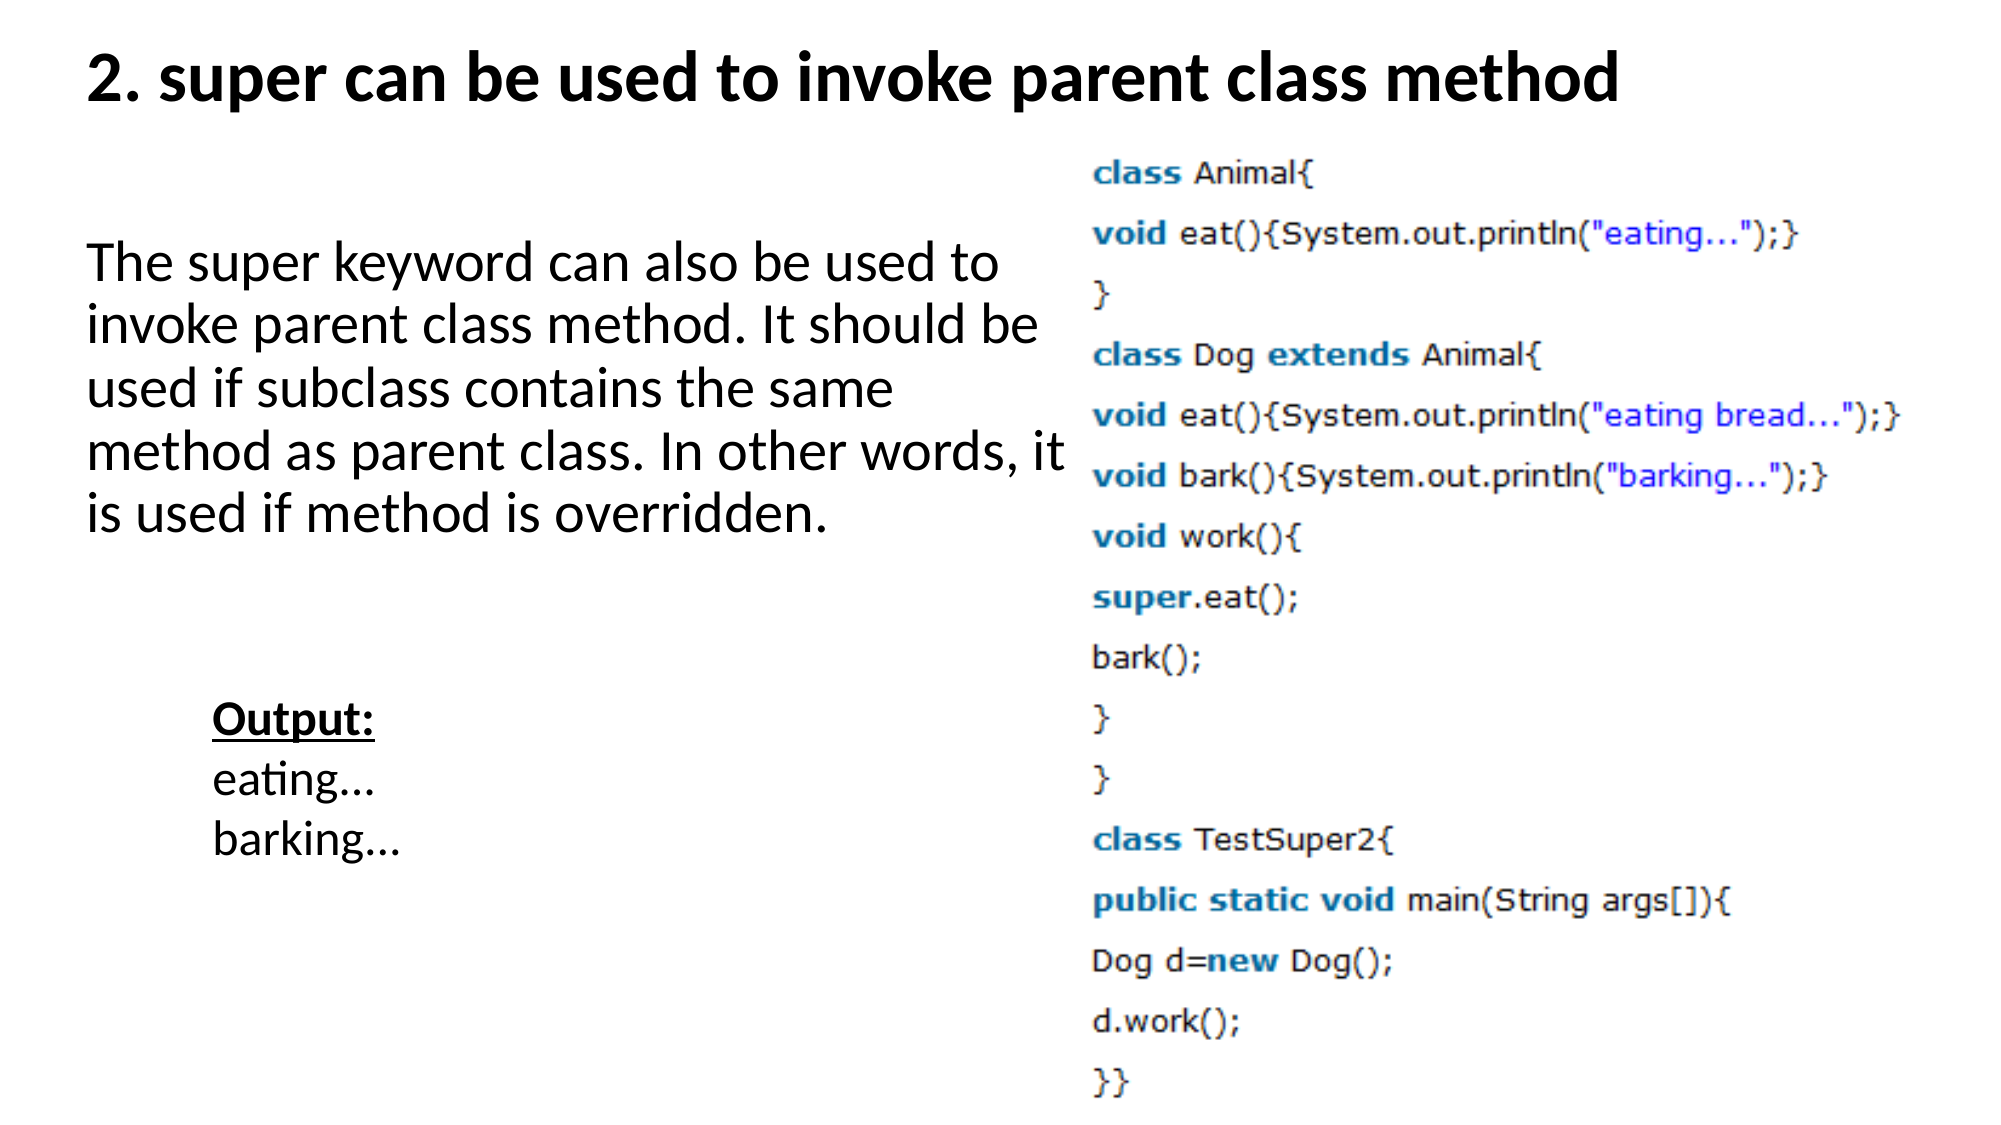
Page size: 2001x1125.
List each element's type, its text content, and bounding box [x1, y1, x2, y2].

title 2. super can be used to invoke parent class method [71, 8, 1965, 149]
list The super keyword can also be used to invoke parent class method. It should be used if subclass contains the same method as parent class. In other words, it is used if method is overridden. [71, 223, 1083, 636]
text_box Output: eating... barking... [197, 678, 441, 874]
picture [1083, 148, 1910, 1103]
